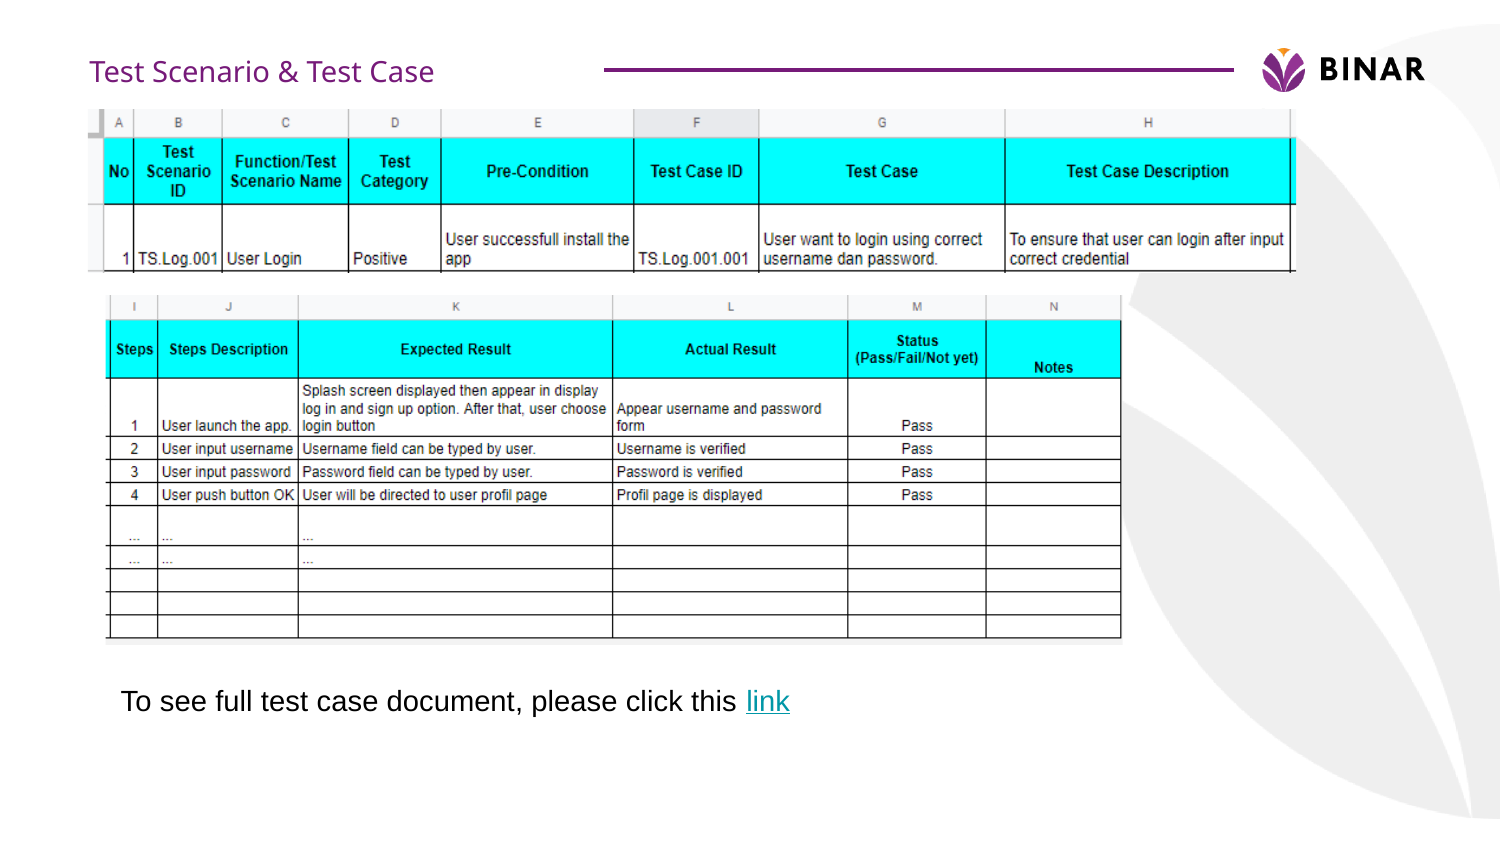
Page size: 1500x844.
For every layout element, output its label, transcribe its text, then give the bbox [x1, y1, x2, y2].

text_box To see full test case document, please click this link [105, 666, 1083, 732]
text_box Test Scenario & Test Case [74, 23, 485, 118]
picture [87, 24, 1500, 819]
